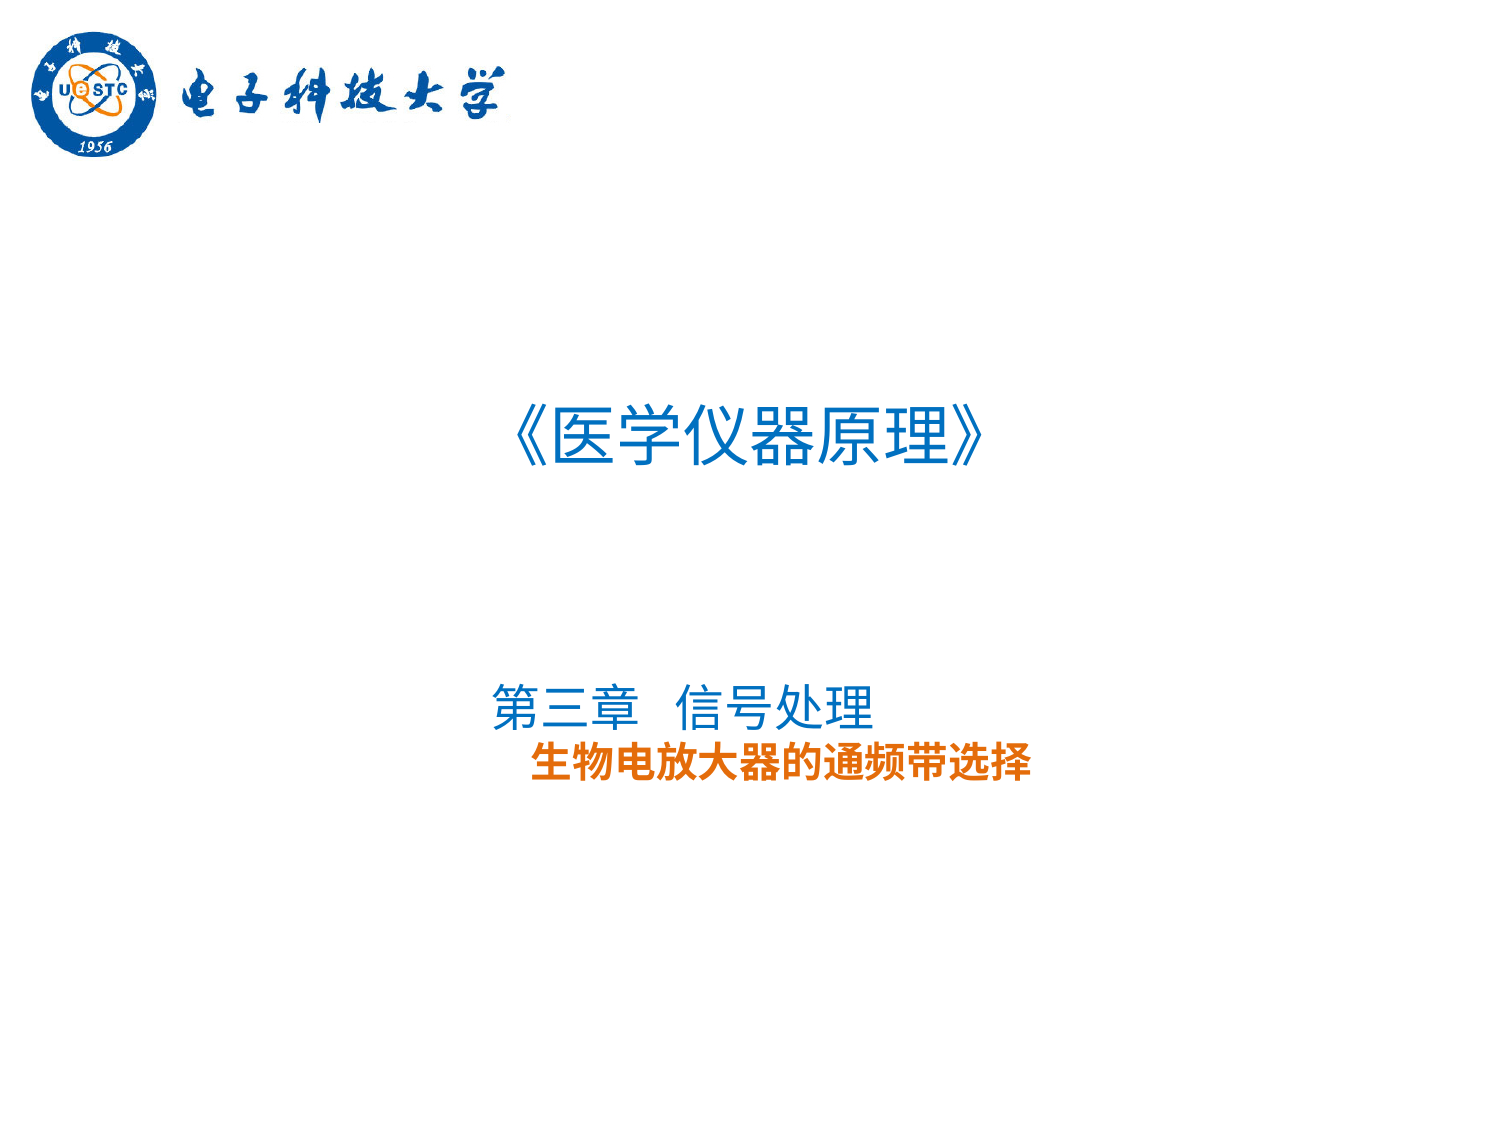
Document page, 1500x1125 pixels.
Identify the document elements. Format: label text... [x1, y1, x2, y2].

picture [17, 9, 528, 169]
text_box 第三章 信号处理 生物电放大器的通频带选择 [458, 668, 1047, 794]
text_box 《医学仪器原理》 [0, 306, 1500, 572]
